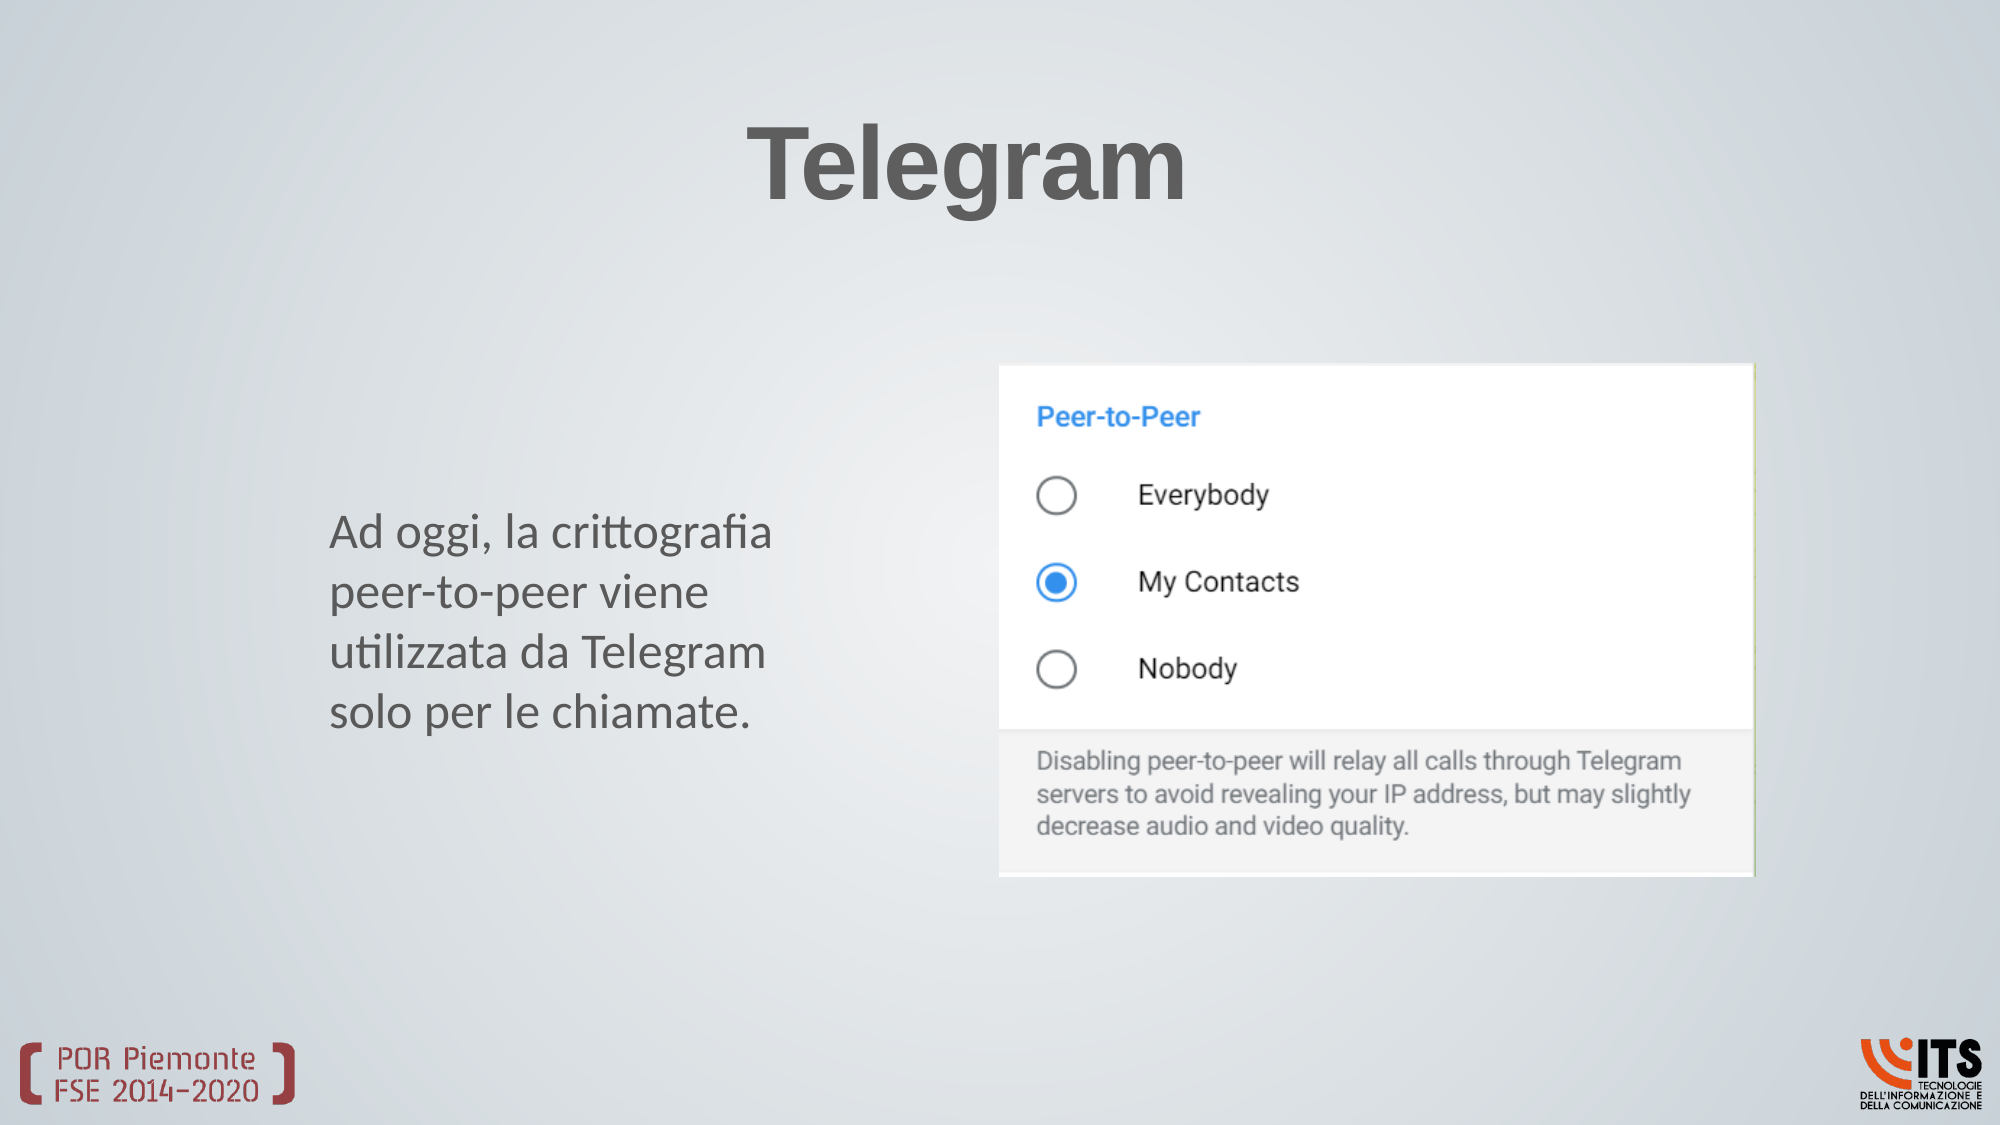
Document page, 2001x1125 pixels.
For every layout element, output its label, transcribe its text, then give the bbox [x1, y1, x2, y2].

picture [0, 0, 2000, 1125]
text_box Ad oggi, la crittografia peer-to-peer viene utilizzata da Telegram solo per le chiamate. [314, 491, 854, 747]
title Telegram [743, 92, 1215, 283]
